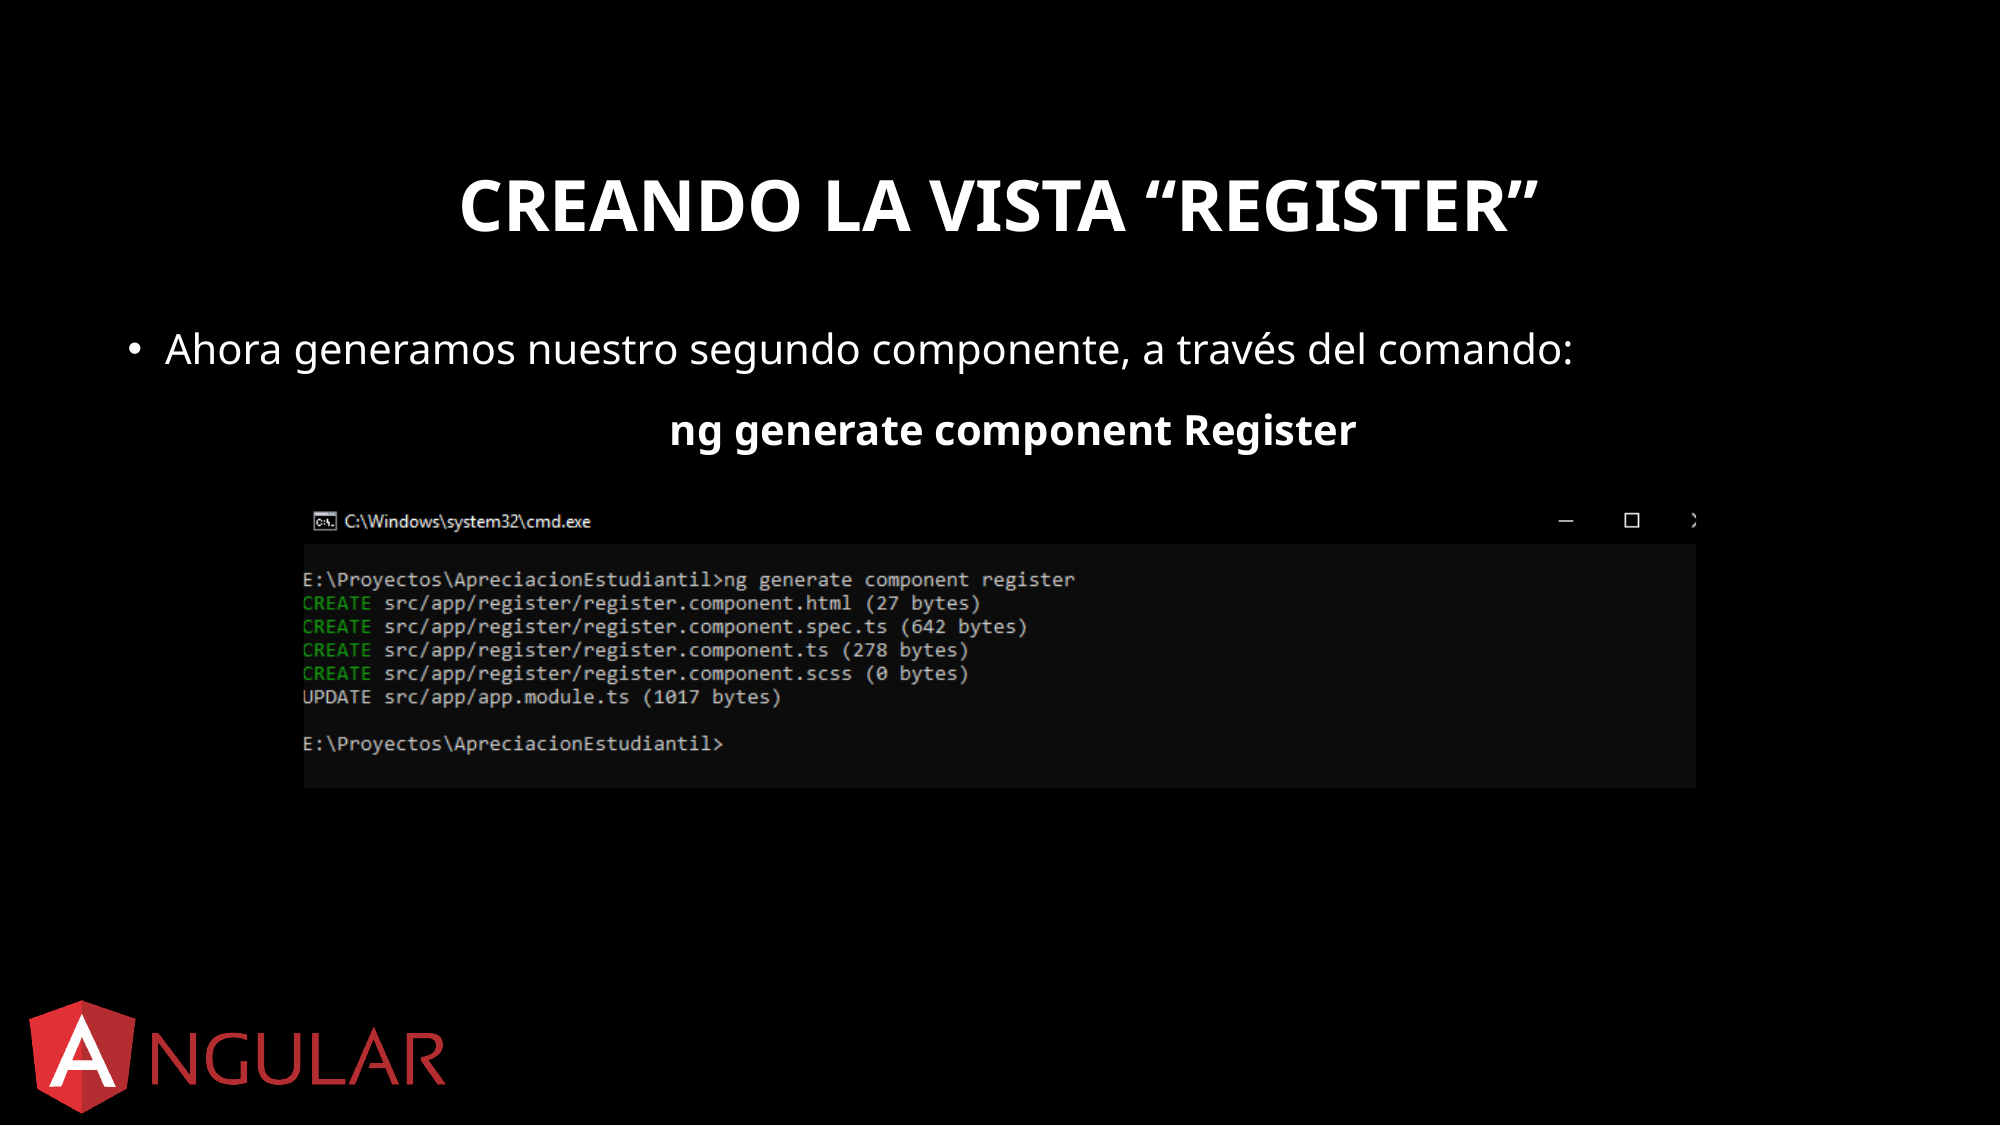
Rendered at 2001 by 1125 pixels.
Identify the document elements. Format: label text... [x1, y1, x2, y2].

picture [29, 1000, 447, 1115]
list Ahora generamos nuestro segundo componente, a través del comando: ng generate component Register [112, 305, 1916, 1020]
picture [303, 502, 1697, 788]
title Creando la vista “register” [149, 99, 1849, 305]
